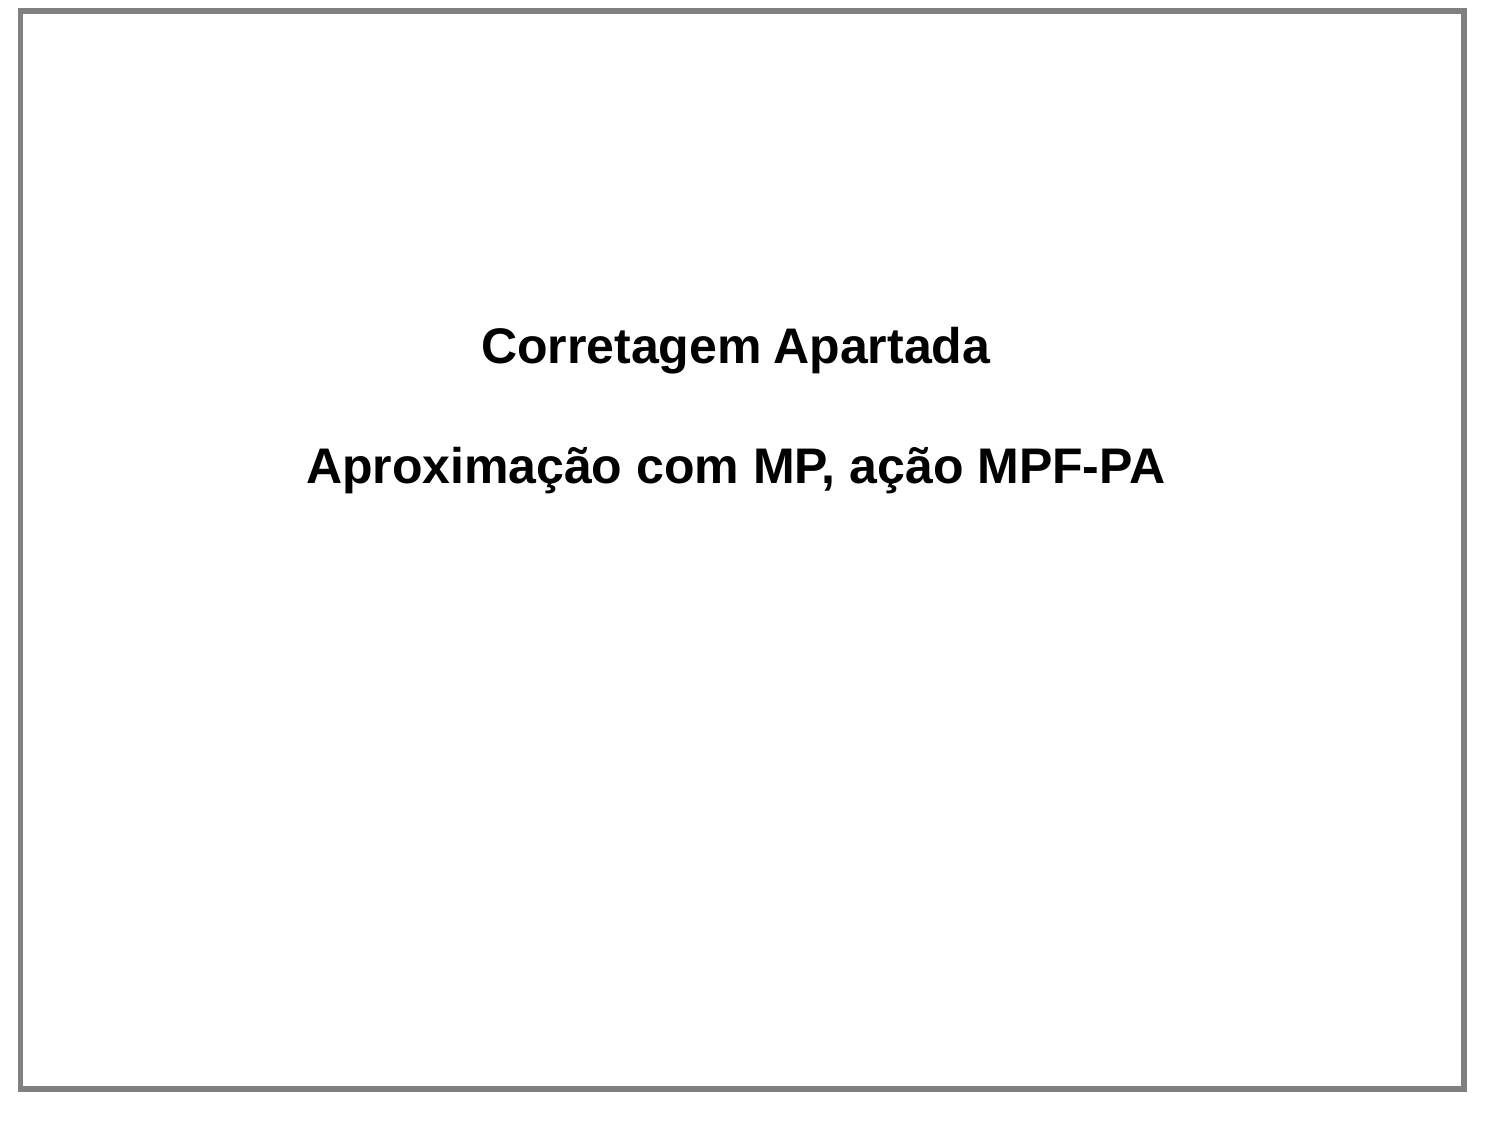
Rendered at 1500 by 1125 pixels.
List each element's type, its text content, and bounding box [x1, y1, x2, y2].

text_box [20, 10, 1465, 1089]
text_box Corretagem Apartada Aproximação com MP, ação MPF-PA [104, 124, 1368, 562]
